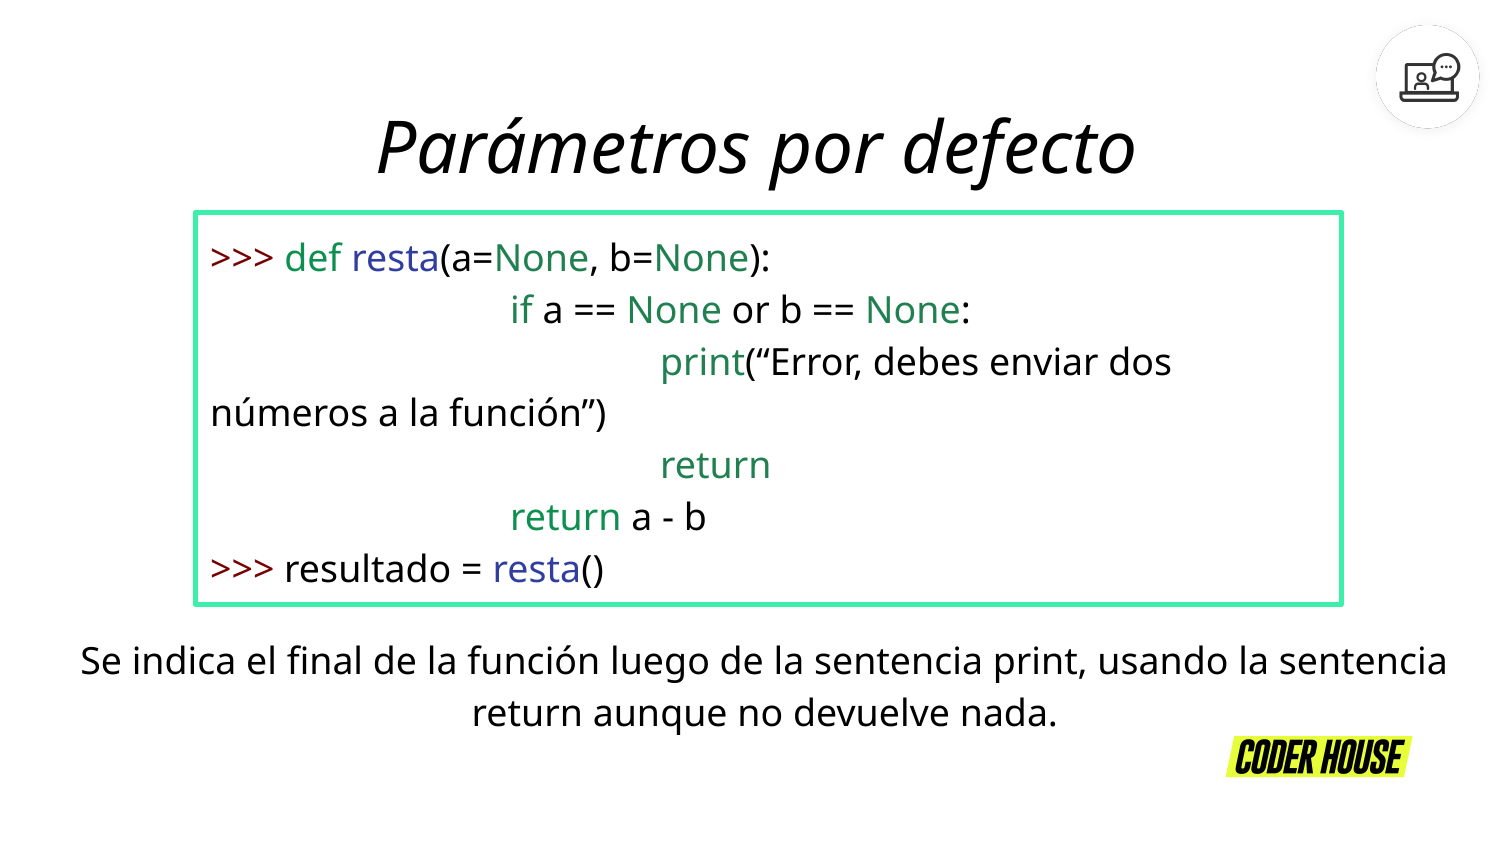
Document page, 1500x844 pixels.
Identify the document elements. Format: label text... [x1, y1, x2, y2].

text_box >>> def resta(a=None, b=None): if a == None or b == None: print(“Error, debes enviar dos números a la función”) return return a - b >>> resultado = resta() [195, 212, 1342, 605]
picture [1221, 728, 1417, 784]
text_box Parámetros por defecto [347, 76, 1167, 212]
text_box Se indica el final de la función luego de la sentencia print, usando la sentencia return aunque no devuelve nada. [51, 615, 1479, 757]
picture [1363, 12, 1492, 141]
